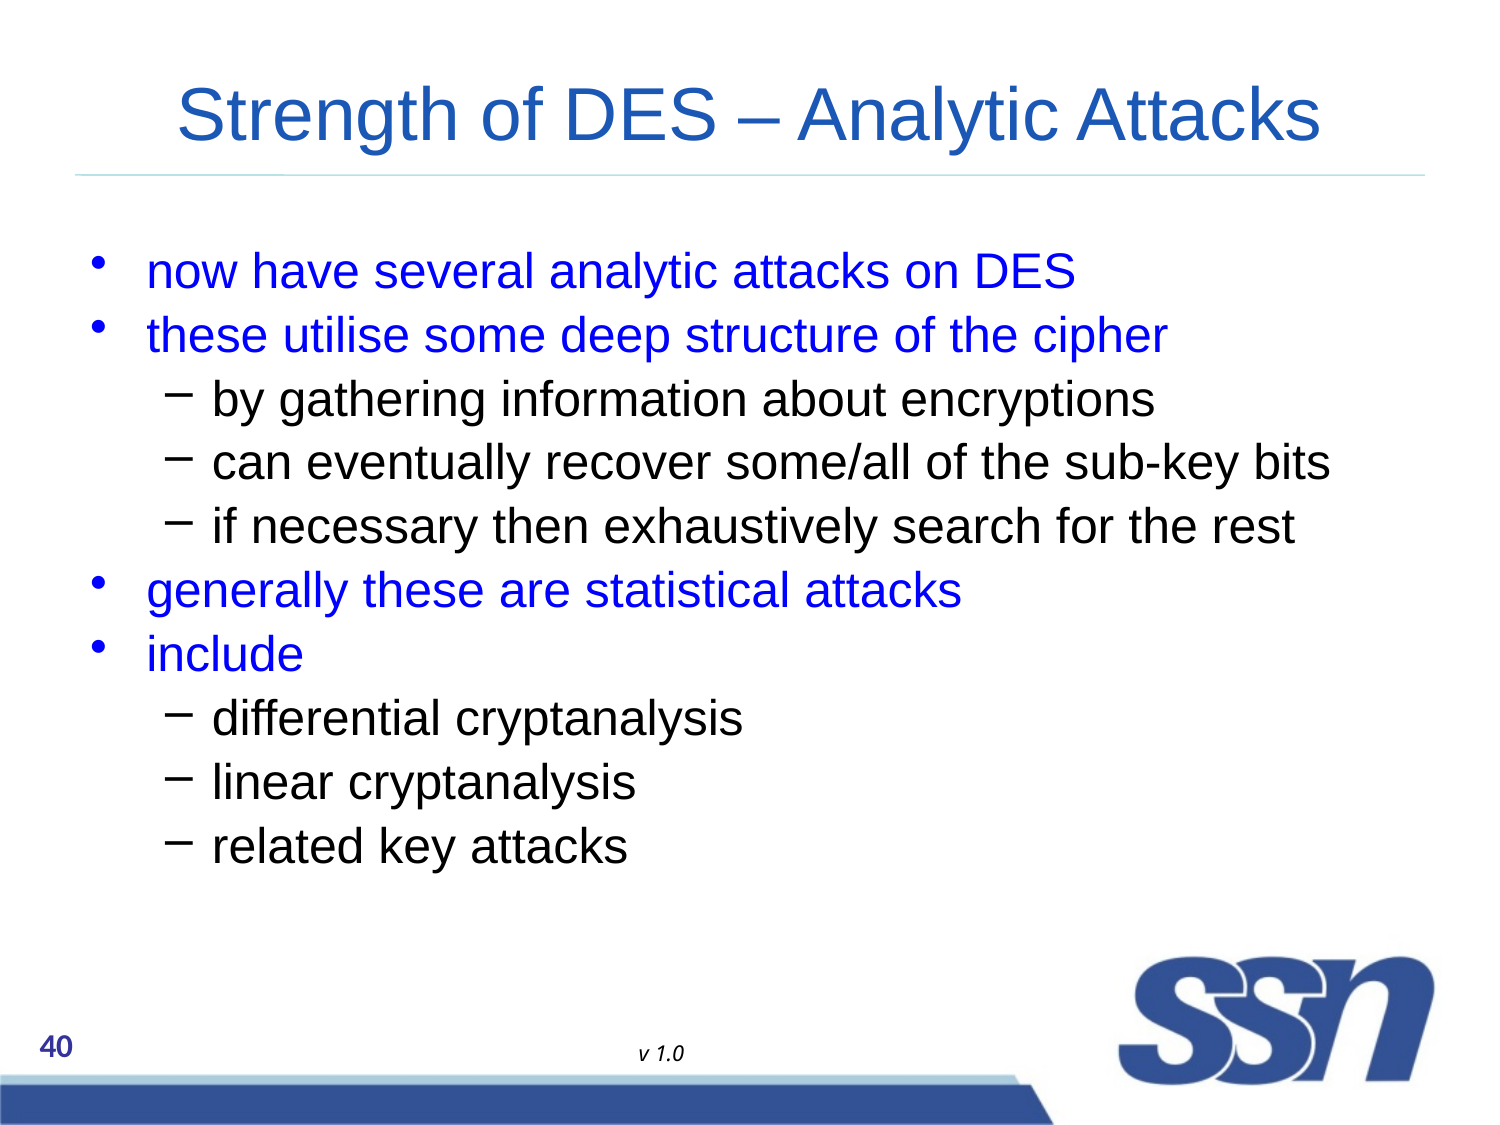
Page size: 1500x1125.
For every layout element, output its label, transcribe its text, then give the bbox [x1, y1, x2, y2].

picture [0, 913, 1500, 1125]
list now have several analytic attacks on DES these utilise some deep structure of the cipher by gathering information about encryptions can eventually recover some/all of the sub-key bits if necessary then exhaustively search for the rest generally these are statistical attacks include differential cryptanalysis linear cryptanalysis related key attacks [75, 237, 1425, 1005]
title Strength of DES – Analytic Attacks [75, 45, 1425, 175]
